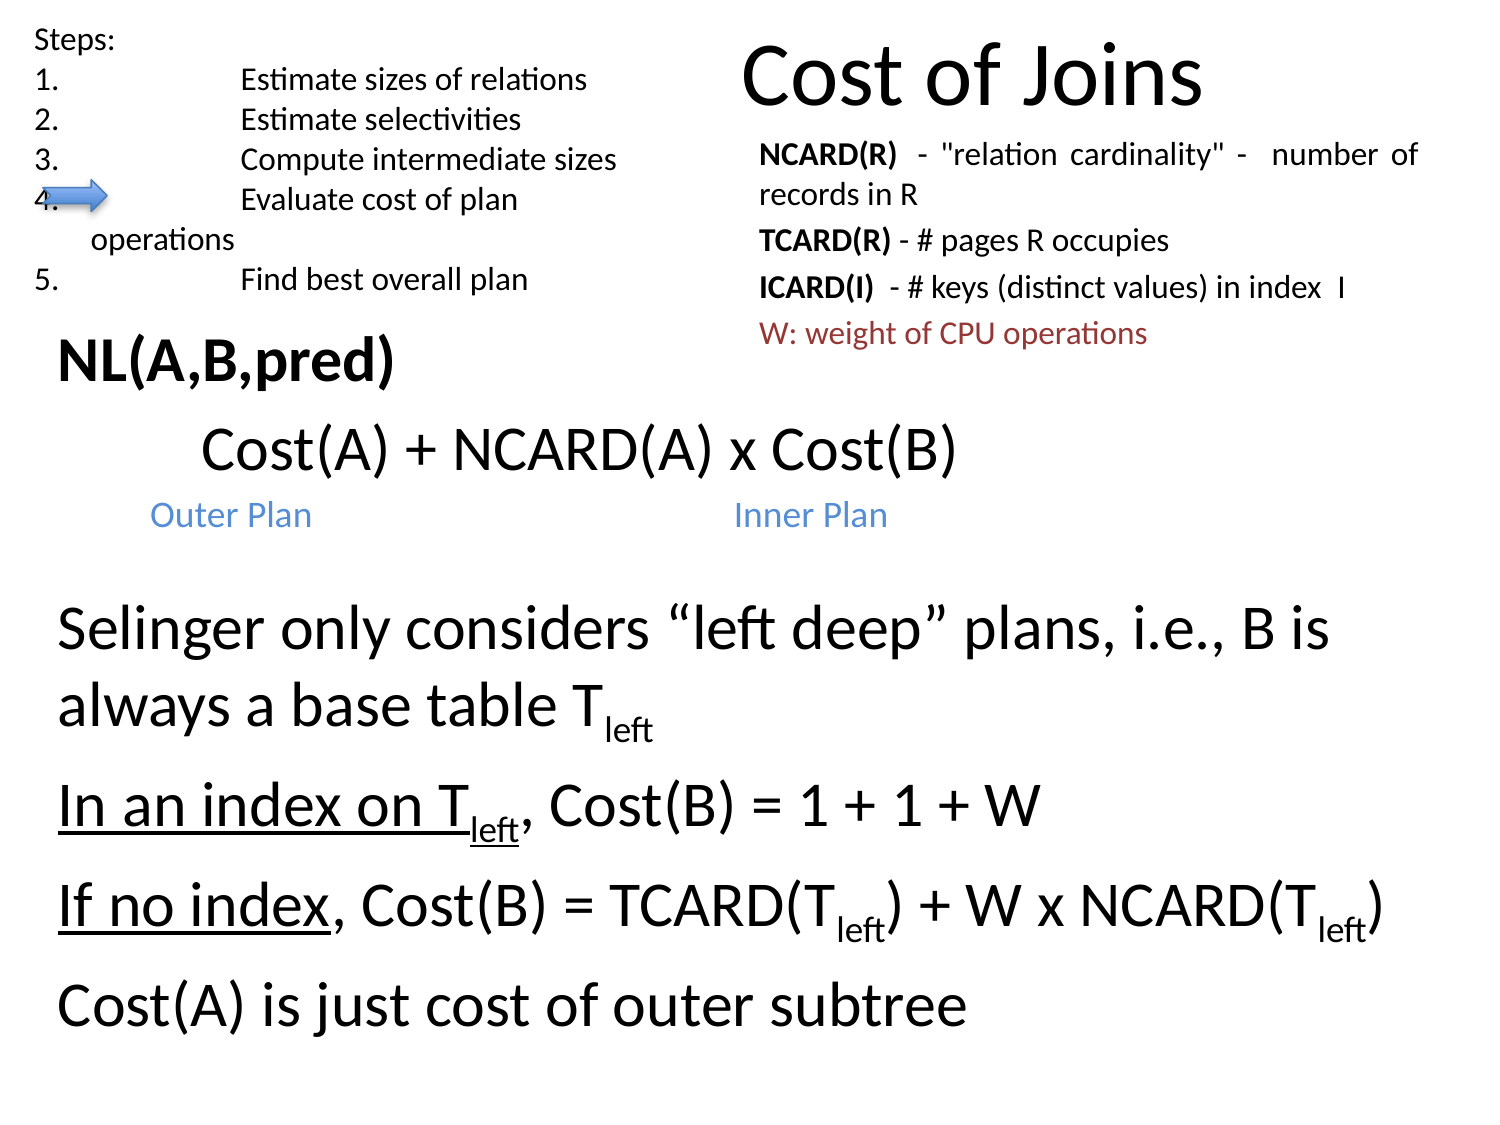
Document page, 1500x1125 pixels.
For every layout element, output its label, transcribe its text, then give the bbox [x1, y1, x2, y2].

title Cost of Joins [298, 0, 1500, 163]
list NL(A,B,pred) Cost(A) + NCARD(A) x Cost(B) Selinger only considers “left deep” plans, i.e., B is always a base table Tleft In an index on Tleft, Cost(B) = 1 + 1 + W If no index, Cost(B) = TCARD(Tleft) + W x NCARD(Tleft) Cost(A) is just cost of outer subtree [42, 309, 1487, 1052]
text_box [42, 178, 108, 213]
text_box Inner Plan [718, 482, 912, 543]
text_box Outer Plan [135, 482, 337, 543]
text_box Steps: Estimate sizes of relations Estimate selectivities Compute intermediate sizes Evaluate cost of plan operations Find best overall plan [19, 9, 646, 305]
text_box NCARD(R) - "relation cardinality" - number of records in R TCARD(R) - # pages R occupies ICARD(I) - # keys (distinct values) in index I W: weight of CPU operations [669, 124, 1435, 453]
